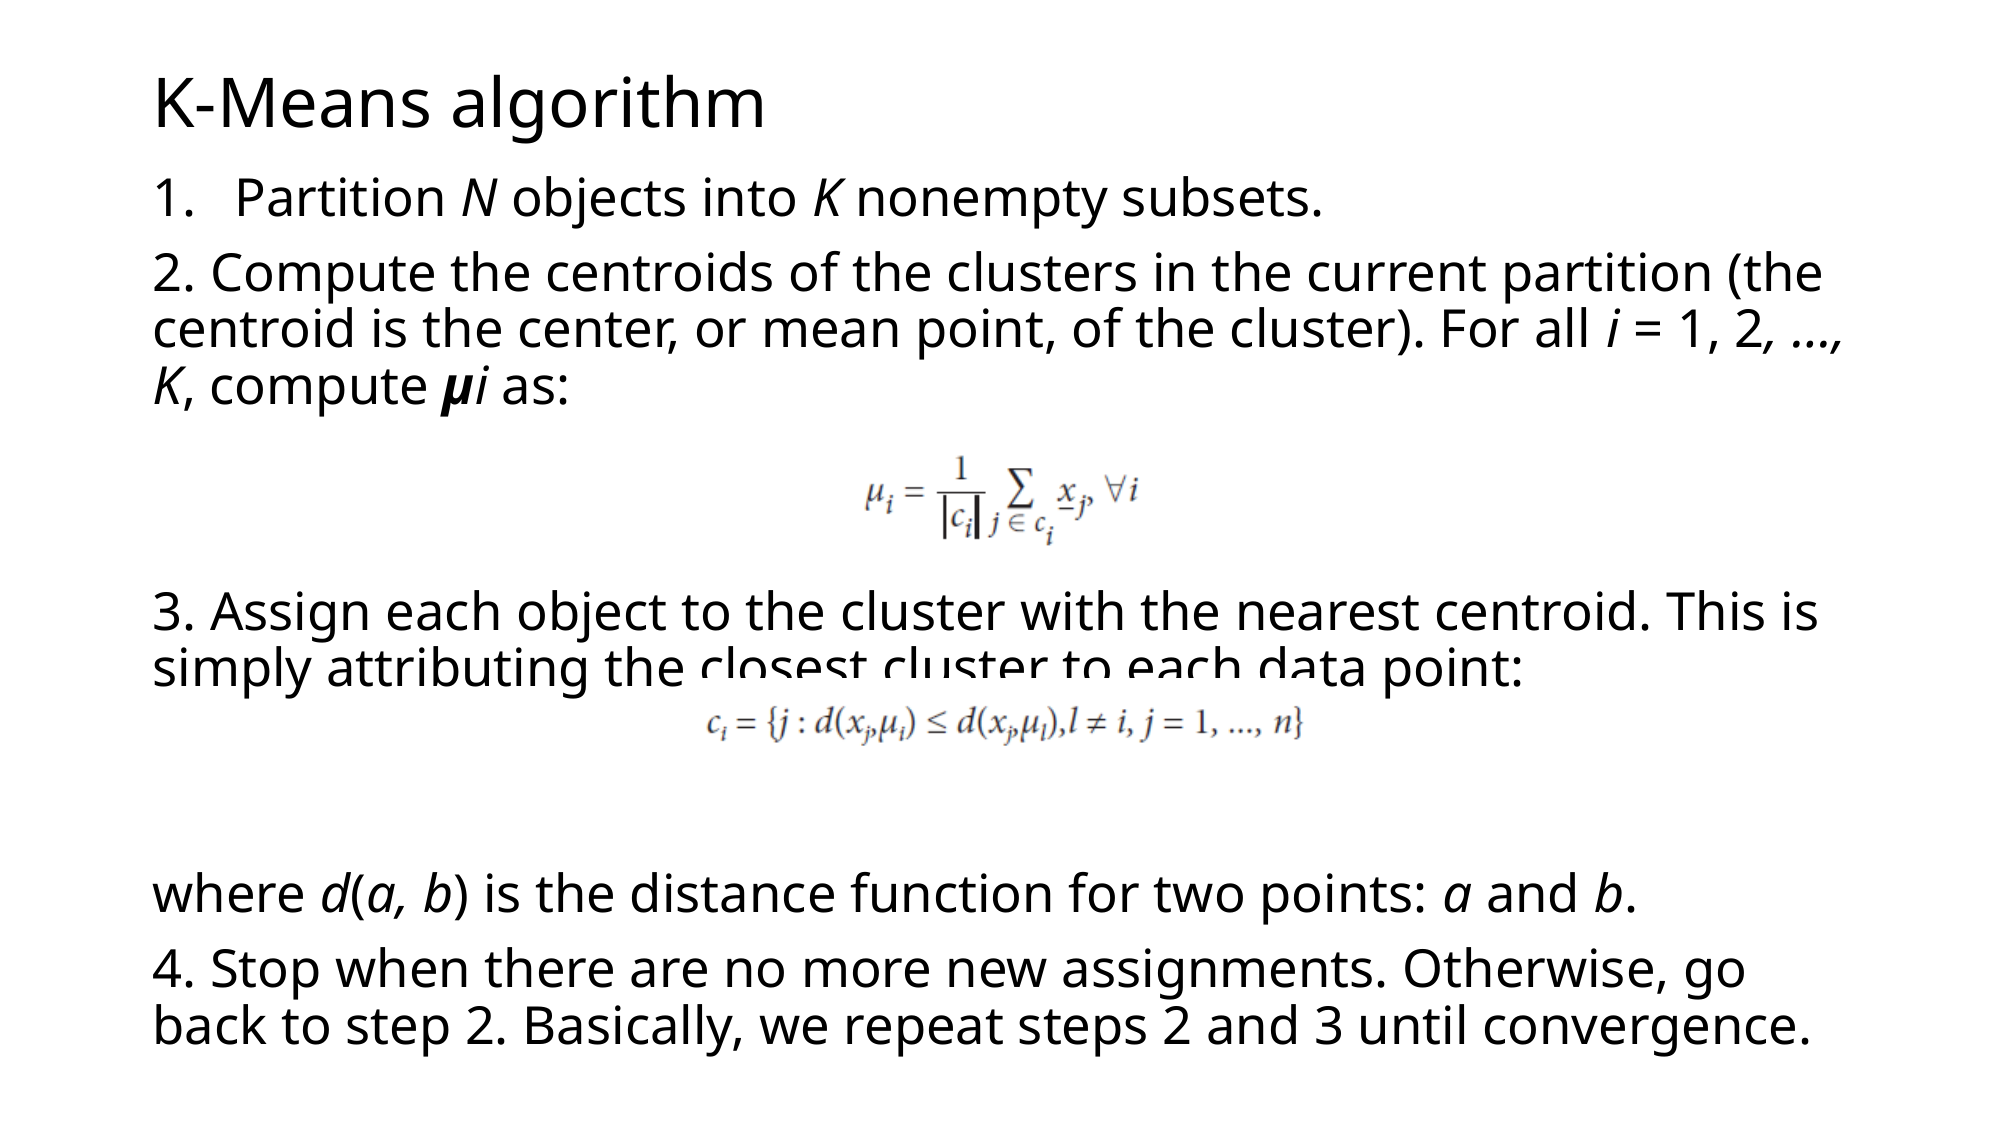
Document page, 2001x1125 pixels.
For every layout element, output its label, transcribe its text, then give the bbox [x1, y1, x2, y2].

picture [685, 678, 1315, 757]
list Partition N objects into K nonempty subsets. 2. Compute the centroids of the clusters in the current partition (the centroid is the center, or mean point, of the cluster). For all i = 1, 2, ..., K, compute μi as: 3. Assign each object to the cluster with the nearest centroid. This is simply attributing the closest cluster to each data point: where d(a, b) is the distance function for two points: a and b. 4. Stop when there are no more new assignments. Otherwise, go back to step 2. Basically, we repeat steps 2 and 3 until convergence. [137, 163, 1863, 1080]
picture [854, 445, 1146, 555]
title K-Means algorithm [137, 59, 1863, 150]
